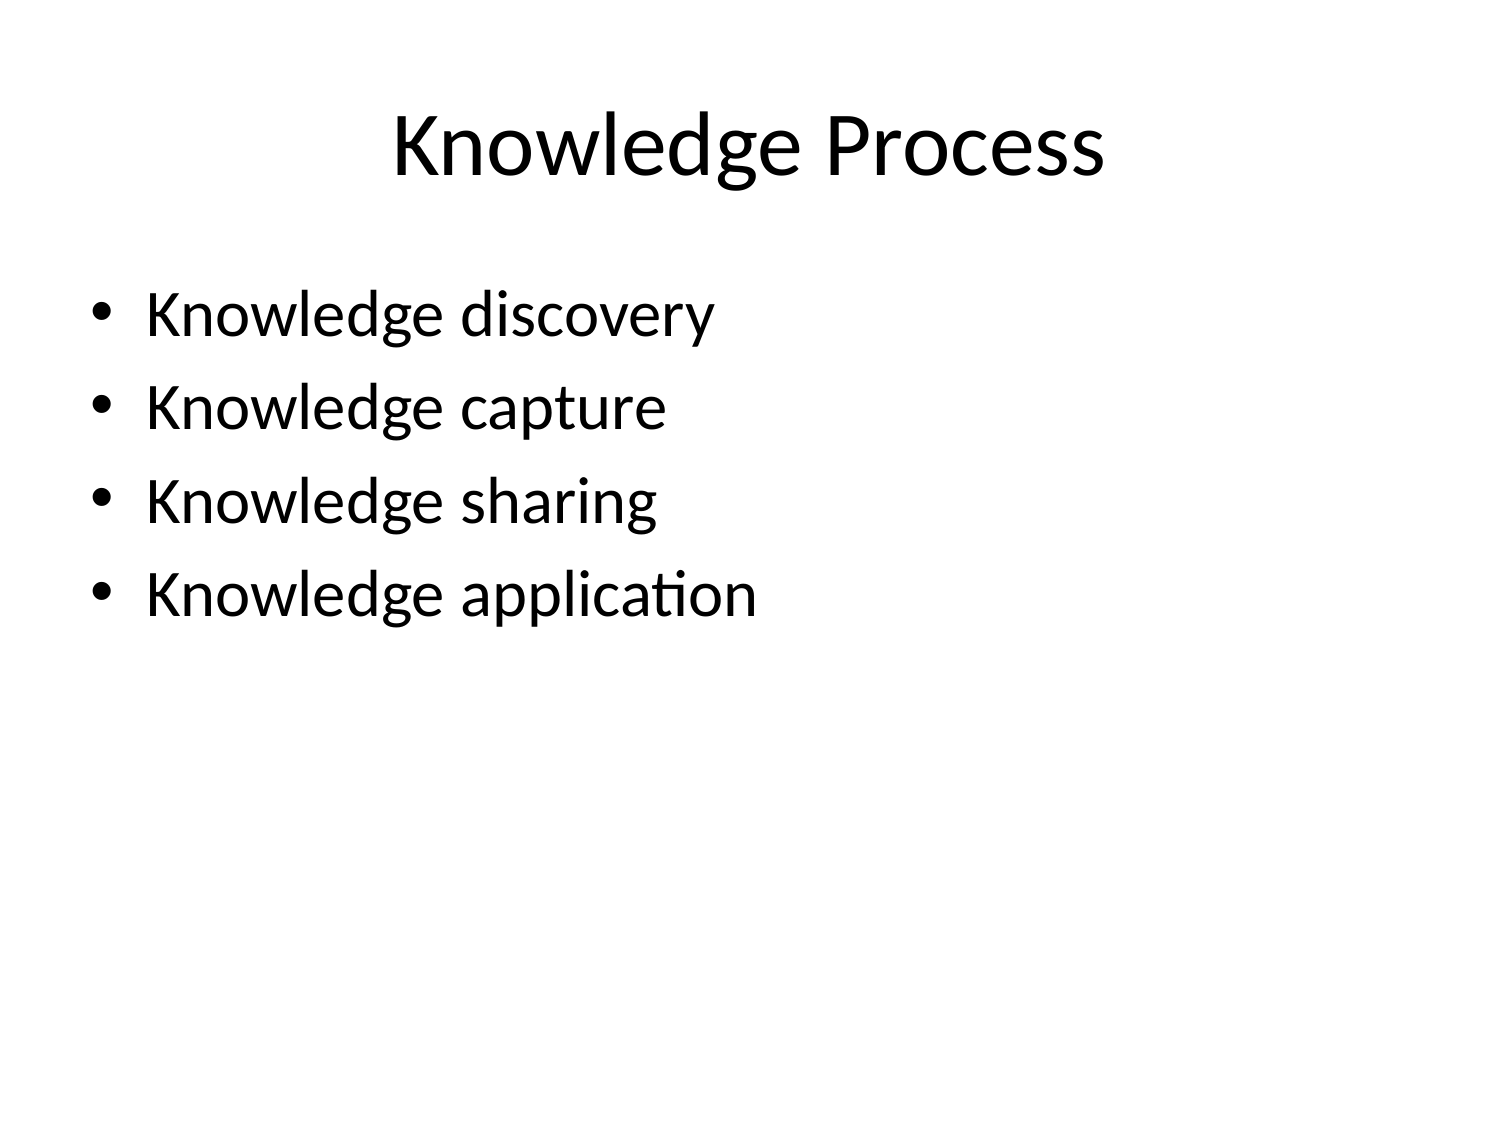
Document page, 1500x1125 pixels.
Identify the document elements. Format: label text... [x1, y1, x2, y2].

list Knowledge discovery Knowledge capture Knowledge sharing Knowledge application [75, 262, 1425, 1005]
title Knowledge Process [75, 45, 1425, 233]
